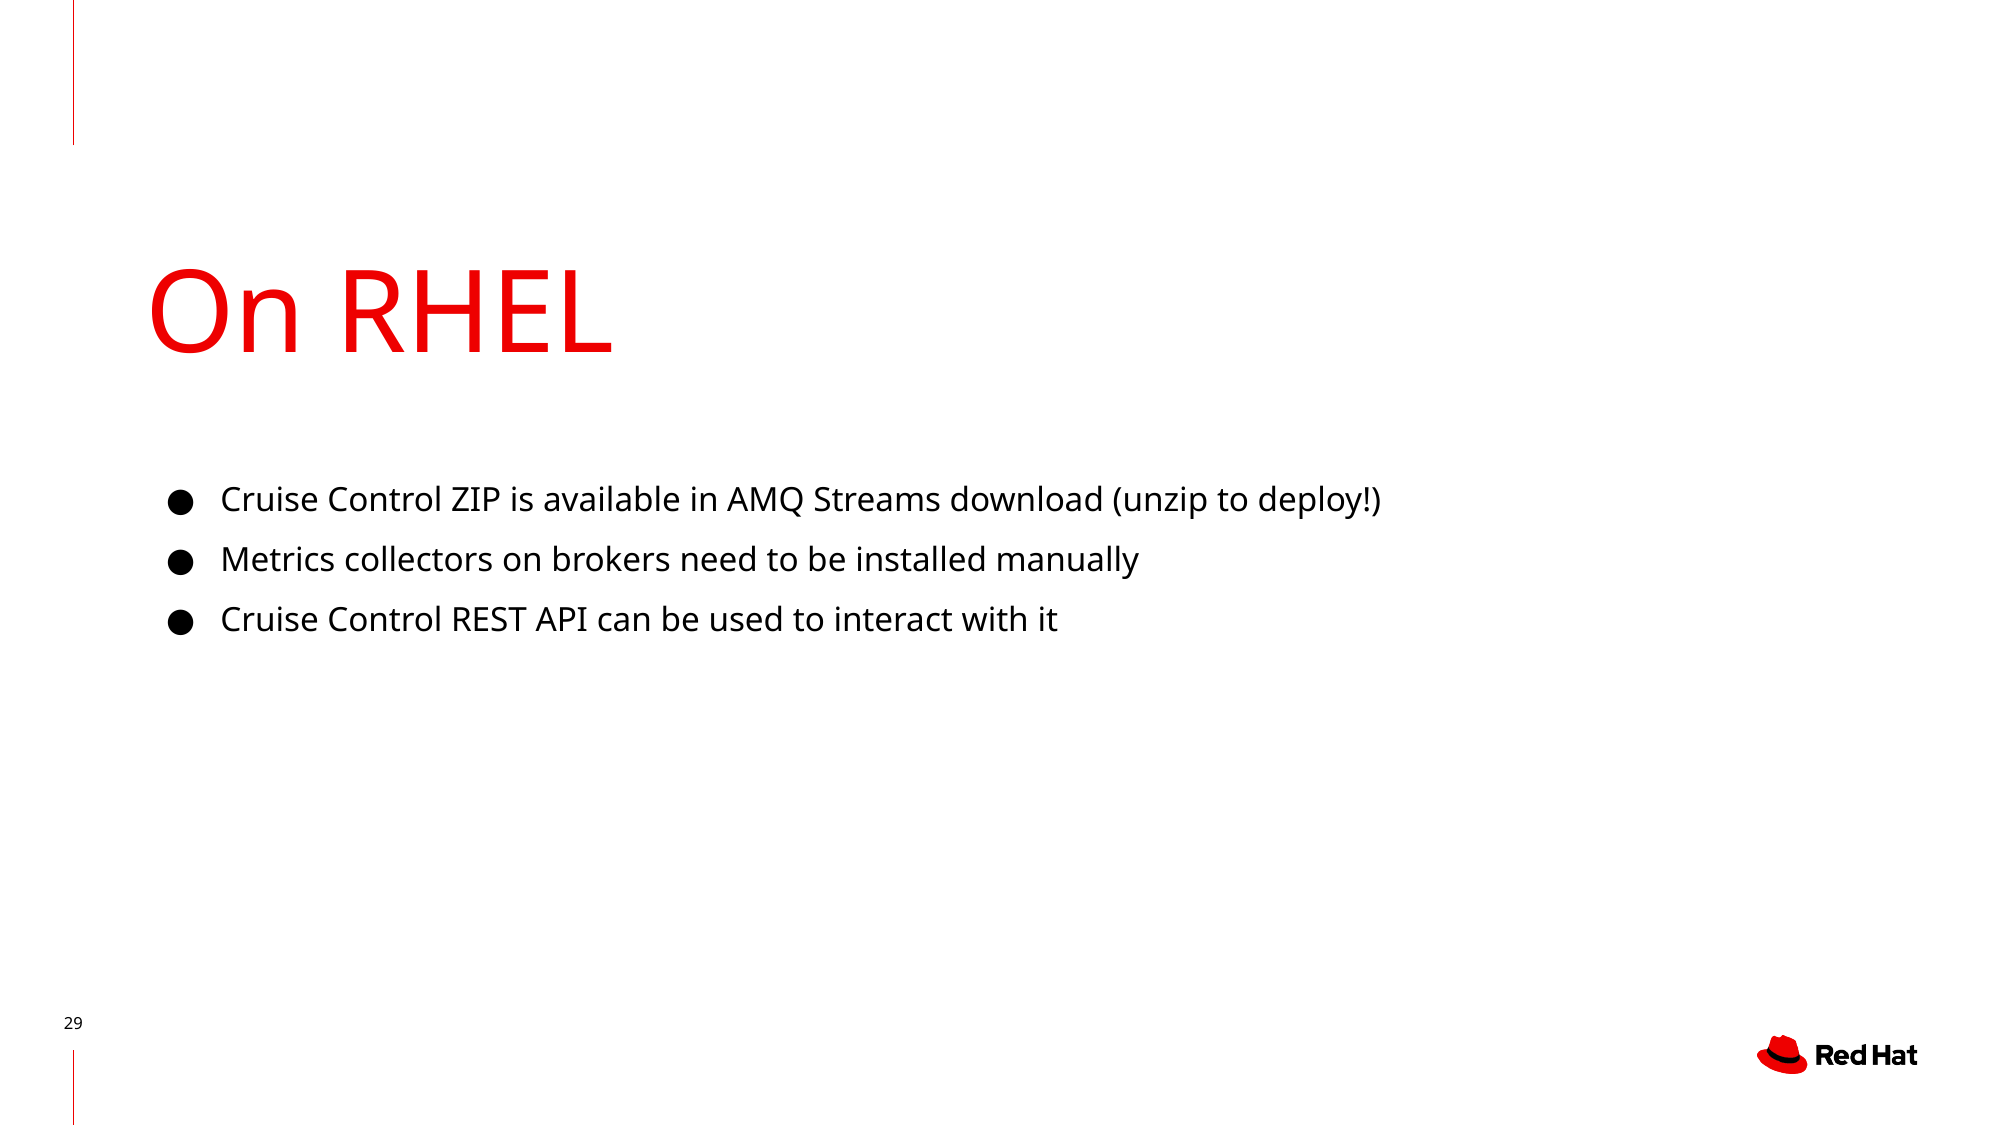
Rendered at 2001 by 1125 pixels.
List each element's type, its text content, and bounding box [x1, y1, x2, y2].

slide_number ‹#› [13, 1012, 134, 1036]
picture [1757, 1035, 1918, 1074]
title On RHEL Cruise Control ZIP is available in AMQ Streams download (unzip to deploy!) Metrics collectors on brokers need to be installed manually Cruise Control REST API can be used to interact with it [73, 222, 1926, 943]
